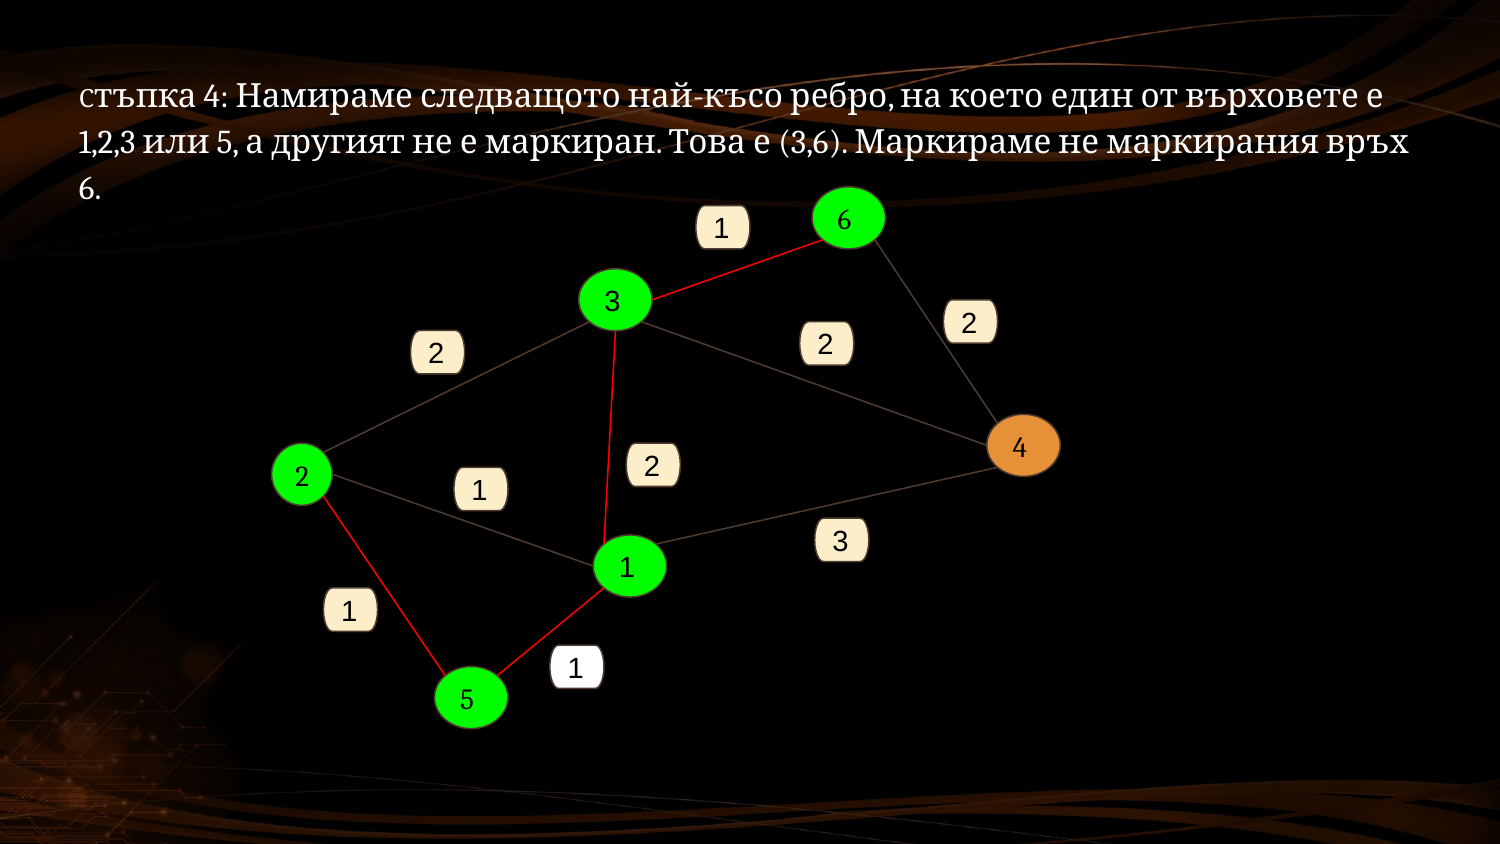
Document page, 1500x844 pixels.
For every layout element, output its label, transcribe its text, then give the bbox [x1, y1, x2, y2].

text_box 3 [578, 268, 652, 331]
text_box 1 [553, 684, 601, 689]
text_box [874, 239, 998, 424]
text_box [323, 321, 590, 453]
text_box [332, 474, 594, 567]
text_box 2 [271, 443, 333, 506]
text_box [641, 321, 987, 446]
text_box 6 [812, 186, 886, 249]
text_box 1 [695, 205, 751, 238]
text_box 3 [816, 554, 867, 562]
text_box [323, 495, 446, 676]
text_box 4 [988, 414, 1061, 477]
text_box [651, 239, 823, 300]
picture [0, 0, 1500, 844]
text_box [655, 467, 998, 545]
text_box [603, 330, 616, 545]
text_box Стъпка 4: Намираме следващото най-късо ребро, на което един от върховете е 1,2,3 или 5, а другият не е маркиран. Това е (3,6). Маркираме не маркирания връх 6. [63, 53, 1452, 177]
text_box 1 [594, 534, 667, 598]
text_box 5 [434, 666, 508, 729]
text_box 1 [457, 467, 505, 472]
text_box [497, 587, 605, 676]
text_box 2 [626, 443, 681, 487]
